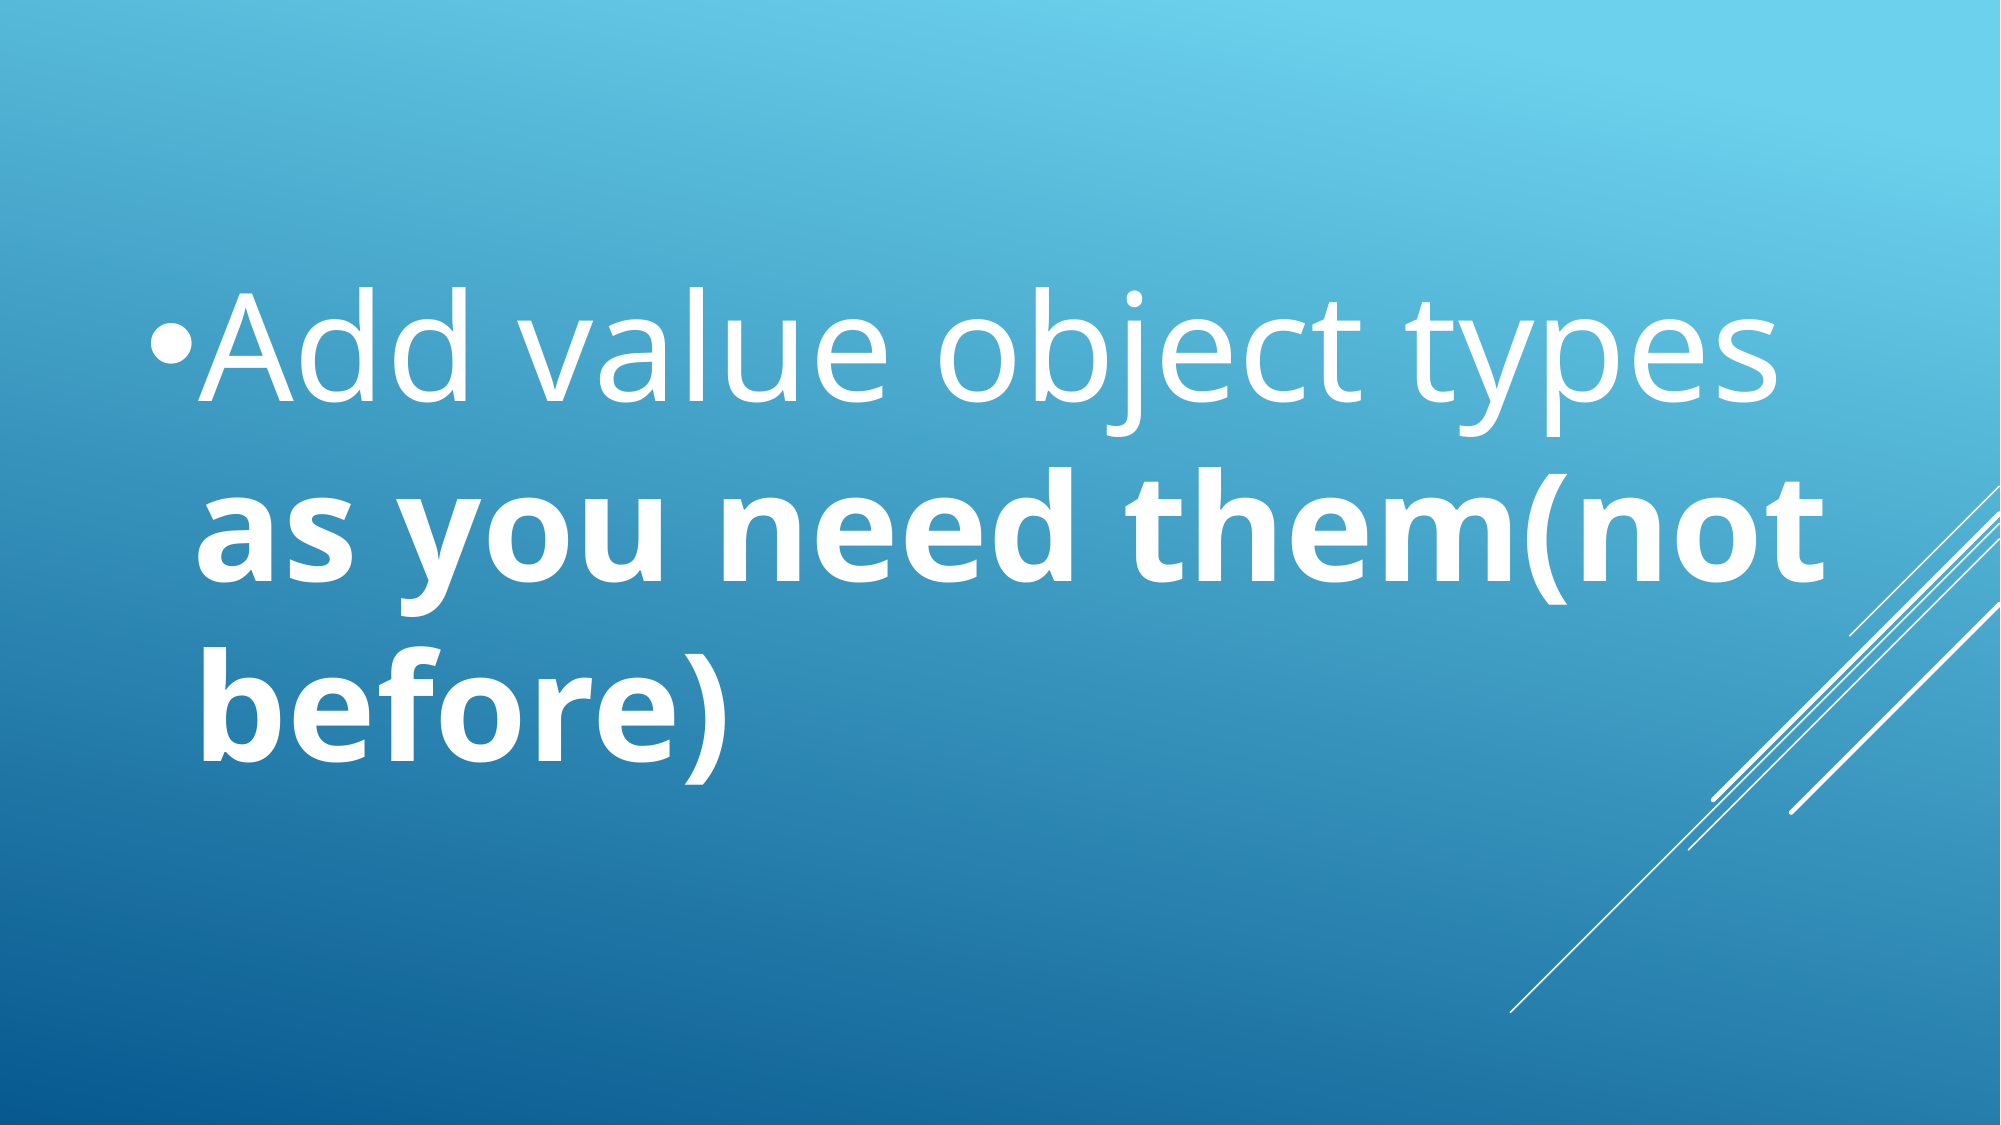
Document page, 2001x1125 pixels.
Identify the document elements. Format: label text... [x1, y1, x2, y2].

text_box Add value object types as you need them(not before) [131, 244, 1919, 979]
